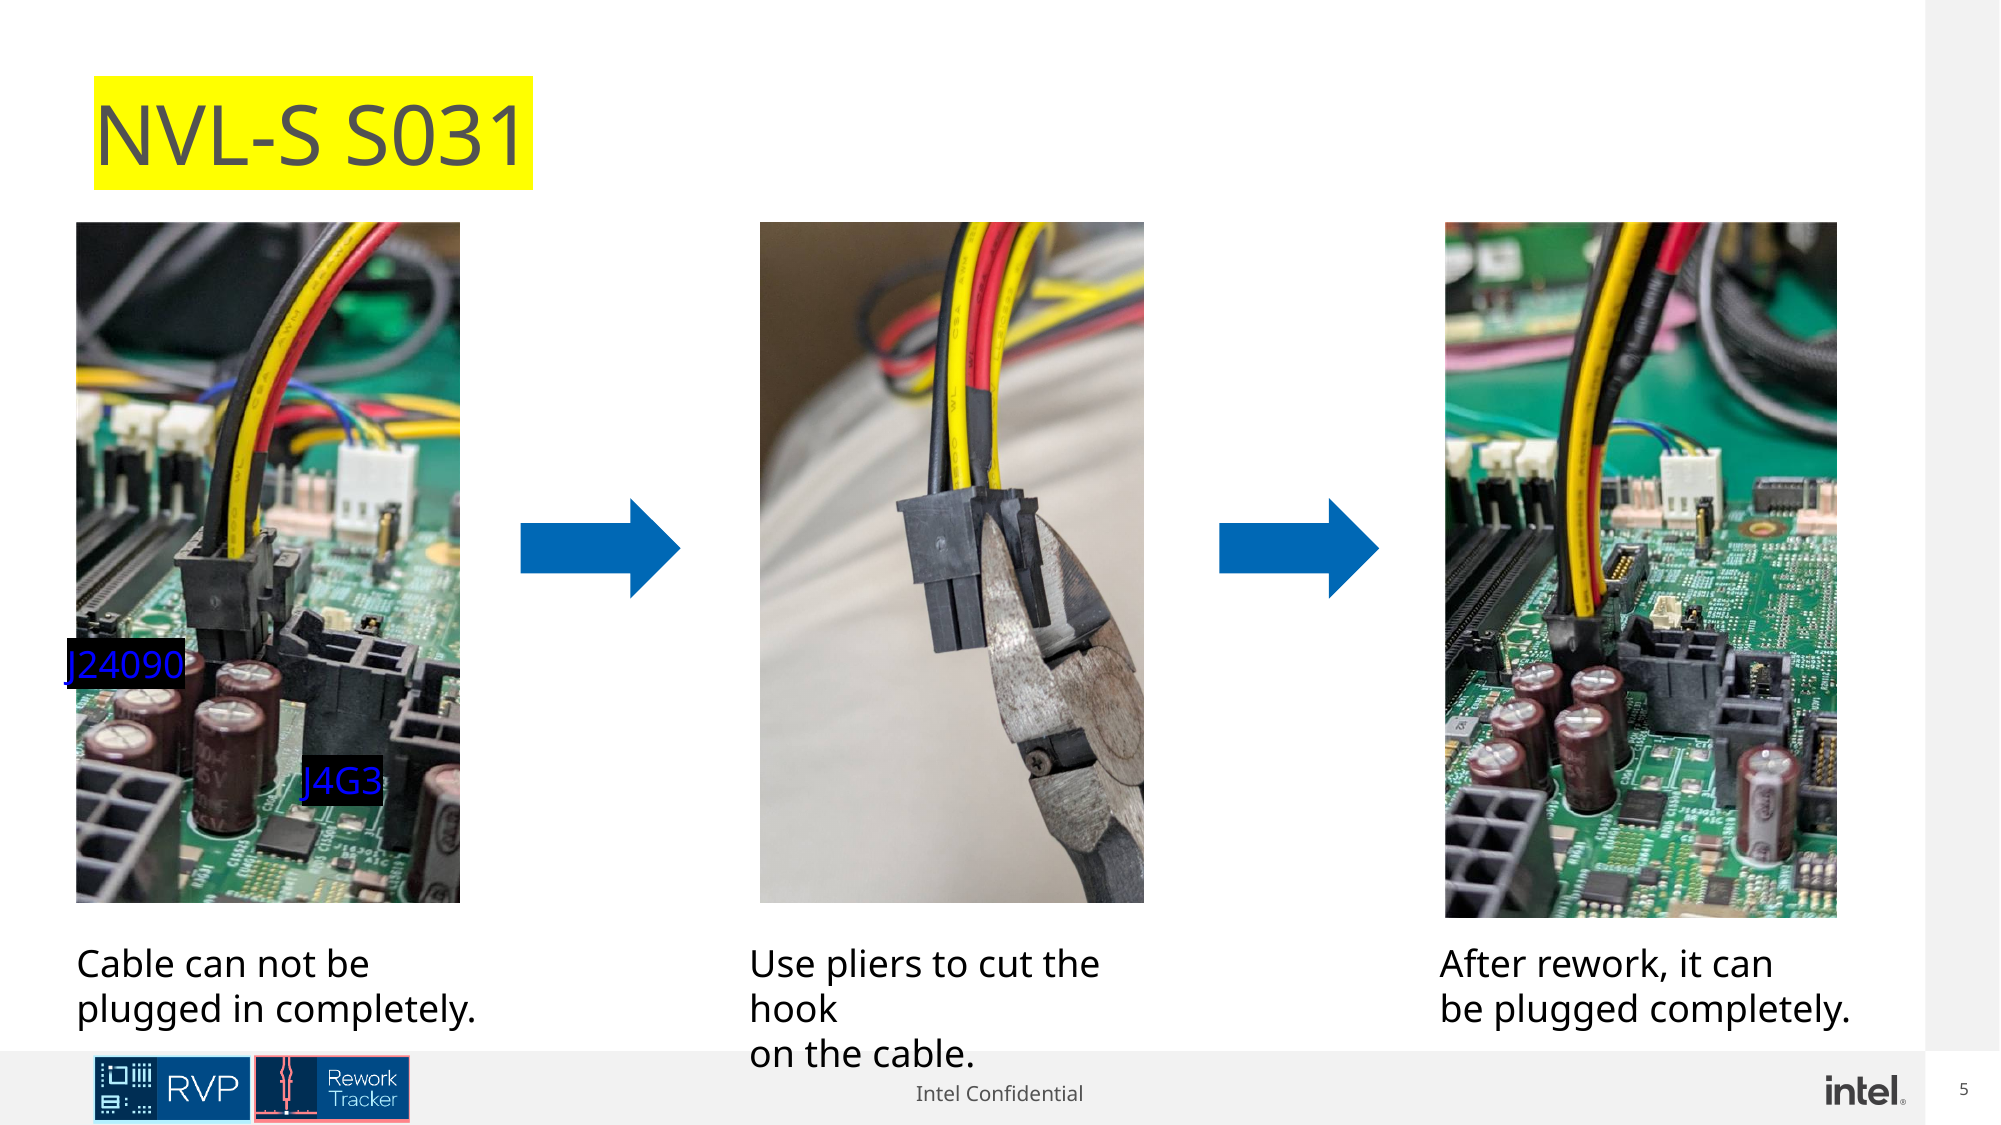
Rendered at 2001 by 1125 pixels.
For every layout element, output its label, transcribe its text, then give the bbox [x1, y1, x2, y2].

text_box Cable can not be plugged in completely. [76, 940, 519, 1031]
picture [1444, 221, 1837, 918]
text_box Use pliers to cut the hook on the cable. [749, 940, 1192, 1076]
title NVL-S S031 [93, 93, 1901, 251]
picture [760, 221, 1144, 903]
text_box [520, 498, 681, 599]
text_box [1219, 498, 1380, 599]
picture [254, 1055, 410, 1123]
picture [76, 221, 460, 903]
picture [93, 1055, 251, 1124]
text_box After rework, it can be plugged completely. [1439, 940, 1862, 1031]
picture [1826, 1075, 1906, 1105]
text_box J24090 [66, 640, 76, 686]
